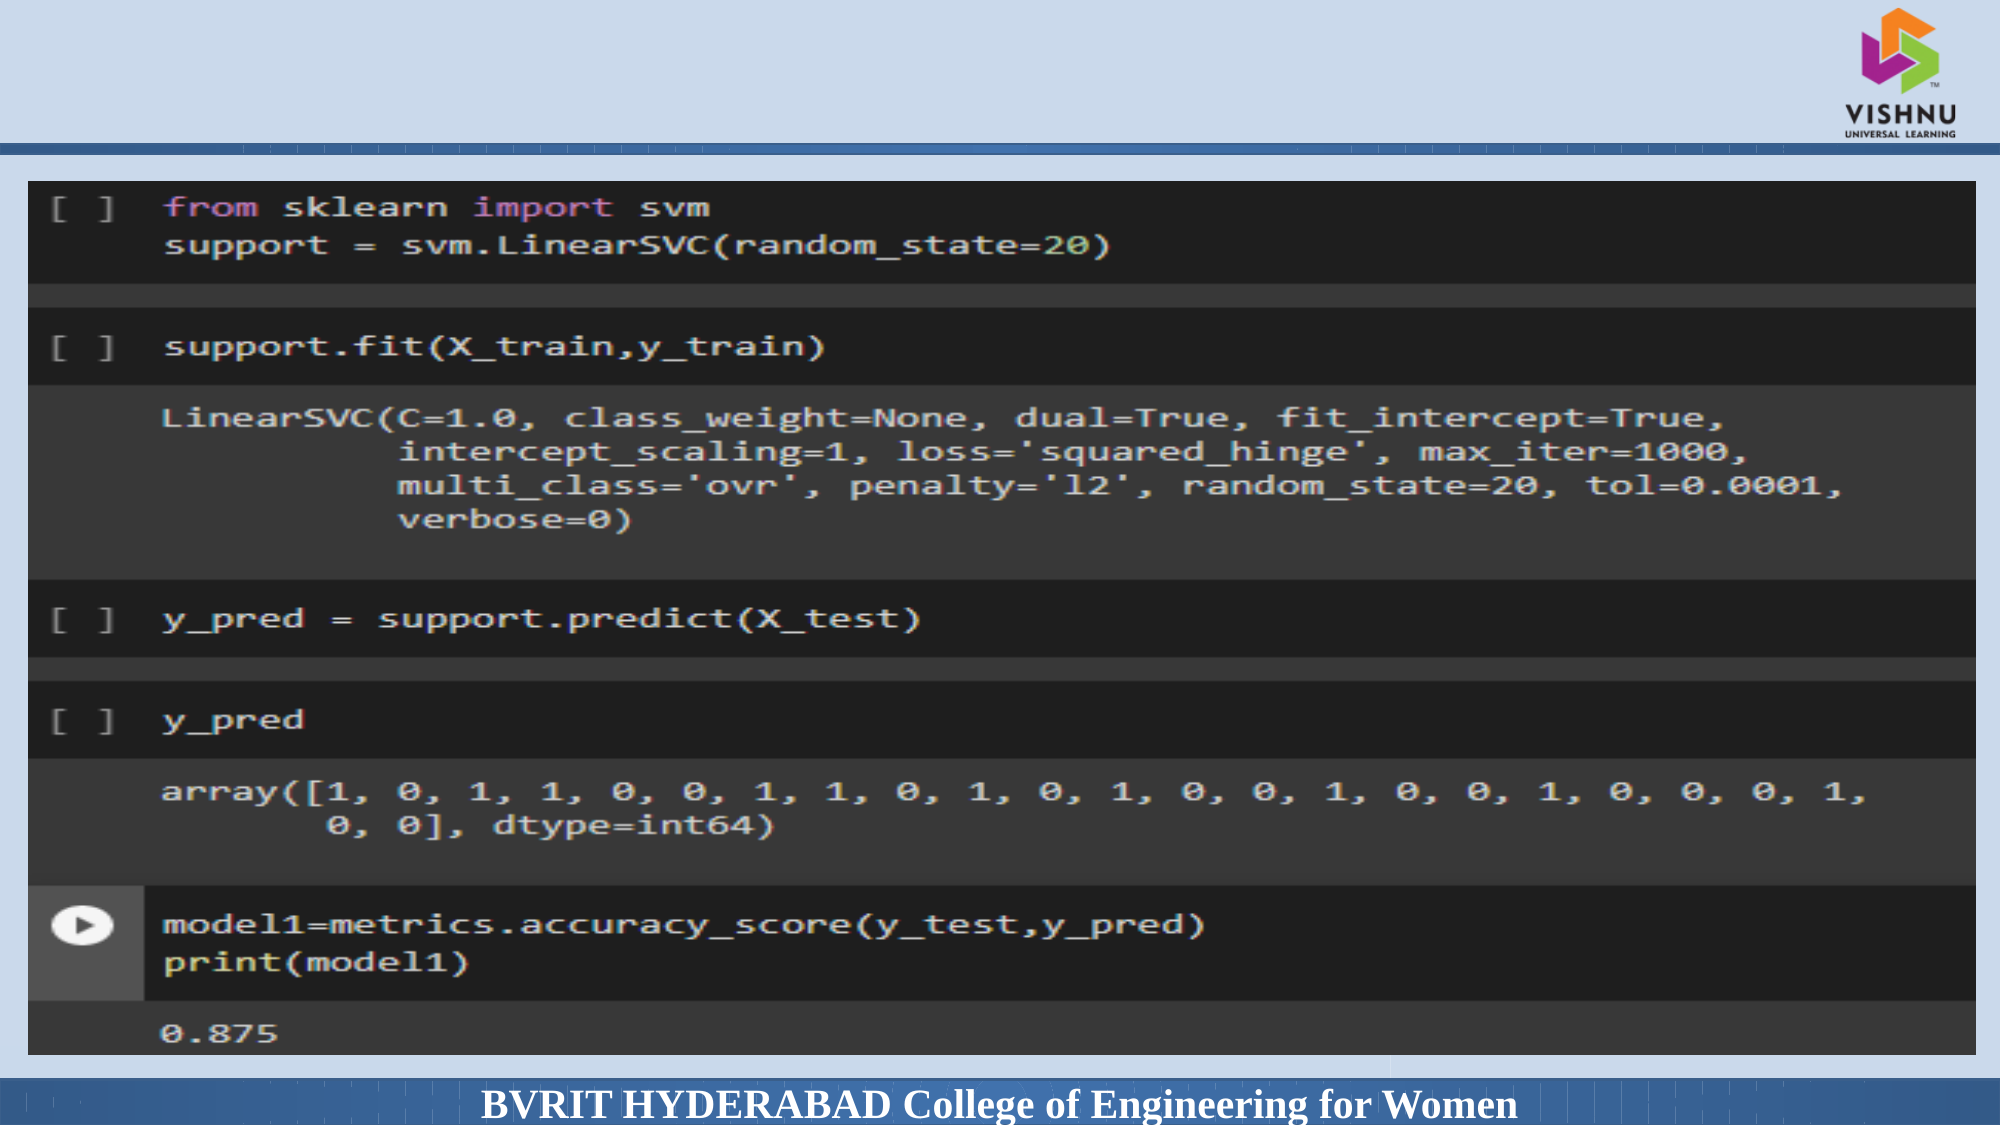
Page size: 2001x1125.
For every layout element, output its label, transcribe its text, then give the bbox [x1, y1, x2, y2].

text_box [1992, 143, 2000, 155]
text_box [0, 143, 1814, 155]
text_box BVRIT HYDERABAD College of Engineering for Women [0, 1078, 2000, 1125]
picture [28, 181, 1976, 1055]
picture [1814, 0, 1992, 166]
